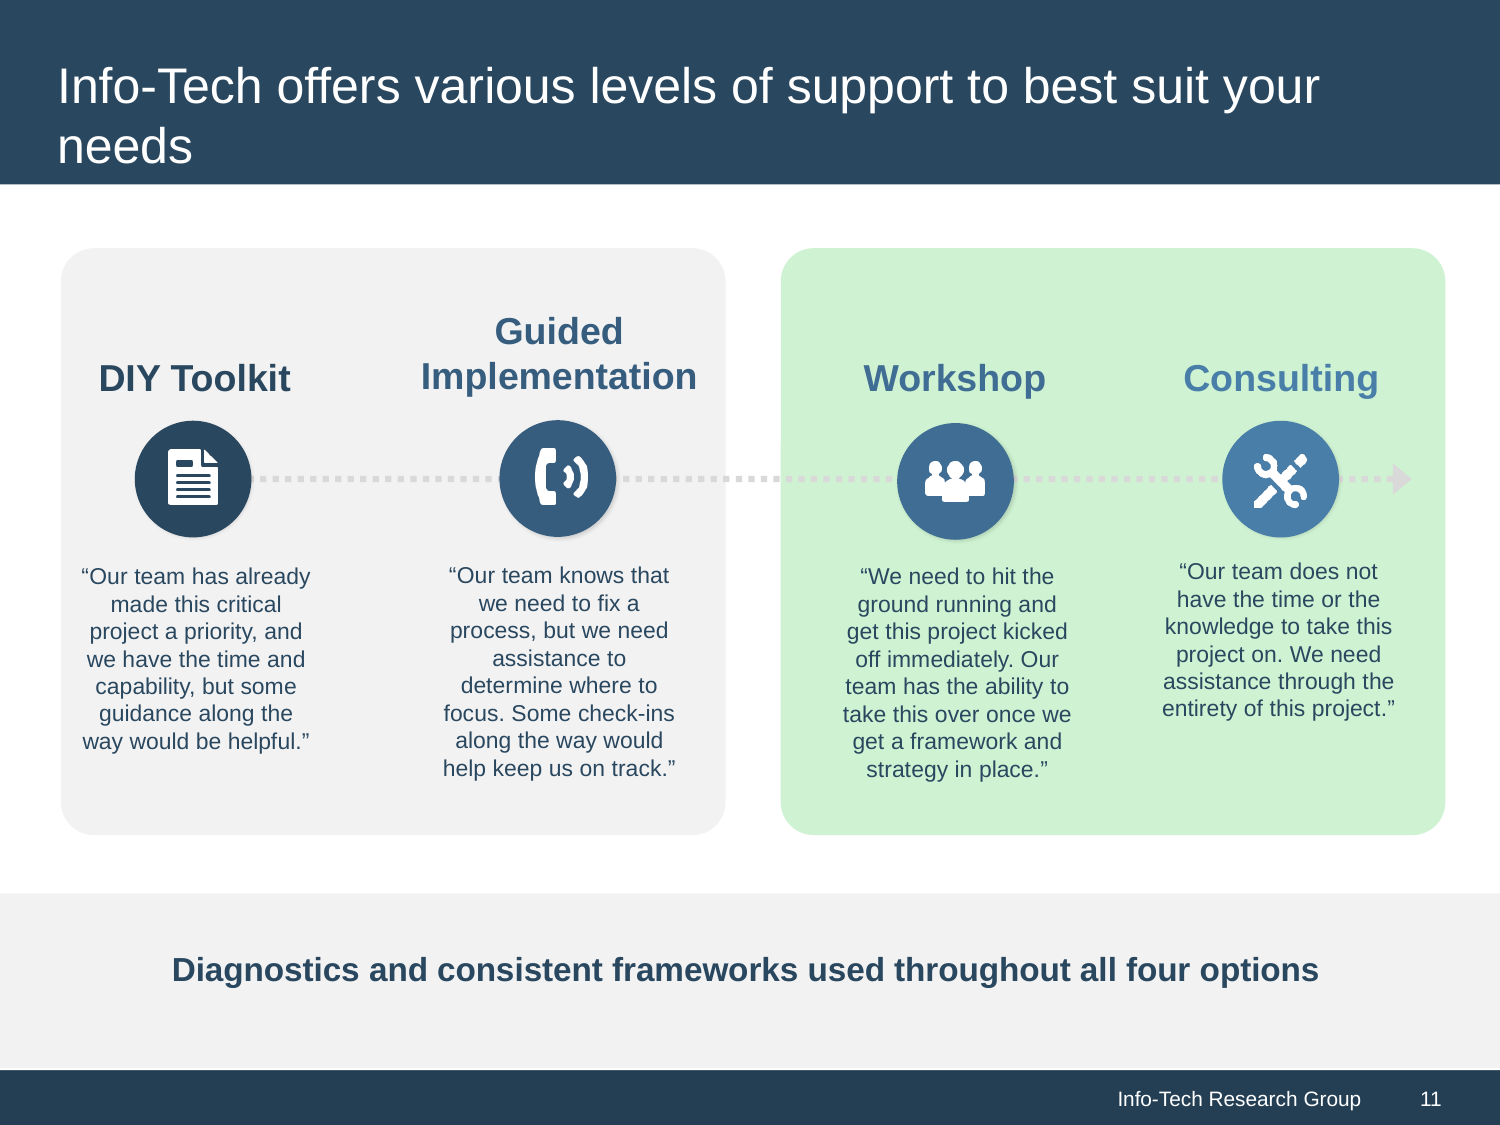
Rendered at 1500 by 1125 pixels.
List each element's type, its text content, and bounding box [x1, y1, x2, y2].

text_box Diagnostics and consistent frameworks used throughout all four options [157, 940, 1337, 996]
text_box [0, 893, 1500, 1068]
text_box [61, 331, 330, 791]
text_box [60, 248, 726, 478]
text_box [821, 331, 1091, 792]
text_box [780, 248, 1446, 836]
title Info-Tech offers various levels of support to best suit your needs [41, 41, 1388, 187]
text_box [60, 487, 726, 836]
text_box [384, 307, 735, 791]
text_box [1145, 331, 1415, 786]
